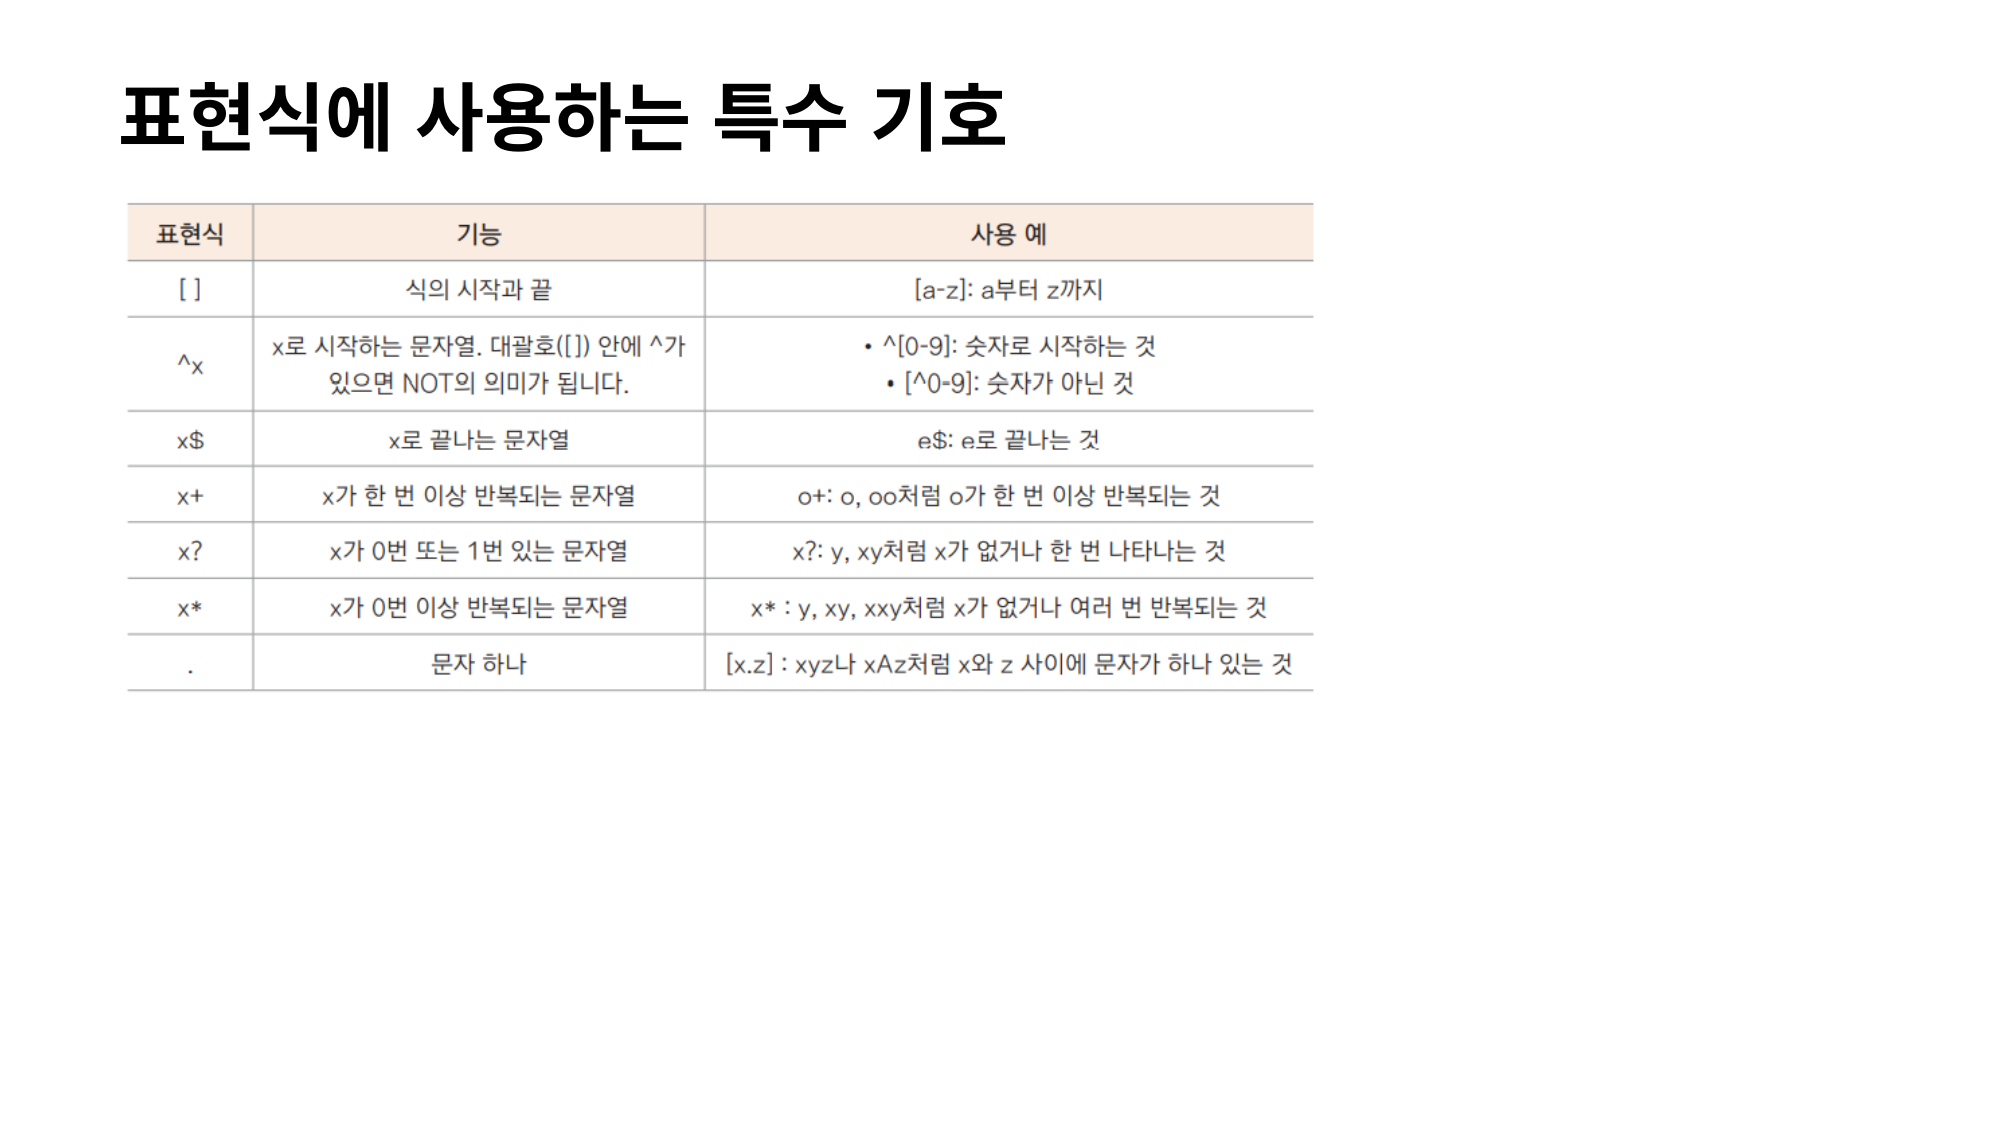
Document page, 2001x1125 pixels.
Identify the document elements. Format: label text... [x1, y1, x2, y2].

picture [123, 190, 1319, 699]
title 표현식에 사용하는 특수 기호 [103, 52, 1566, 191]
